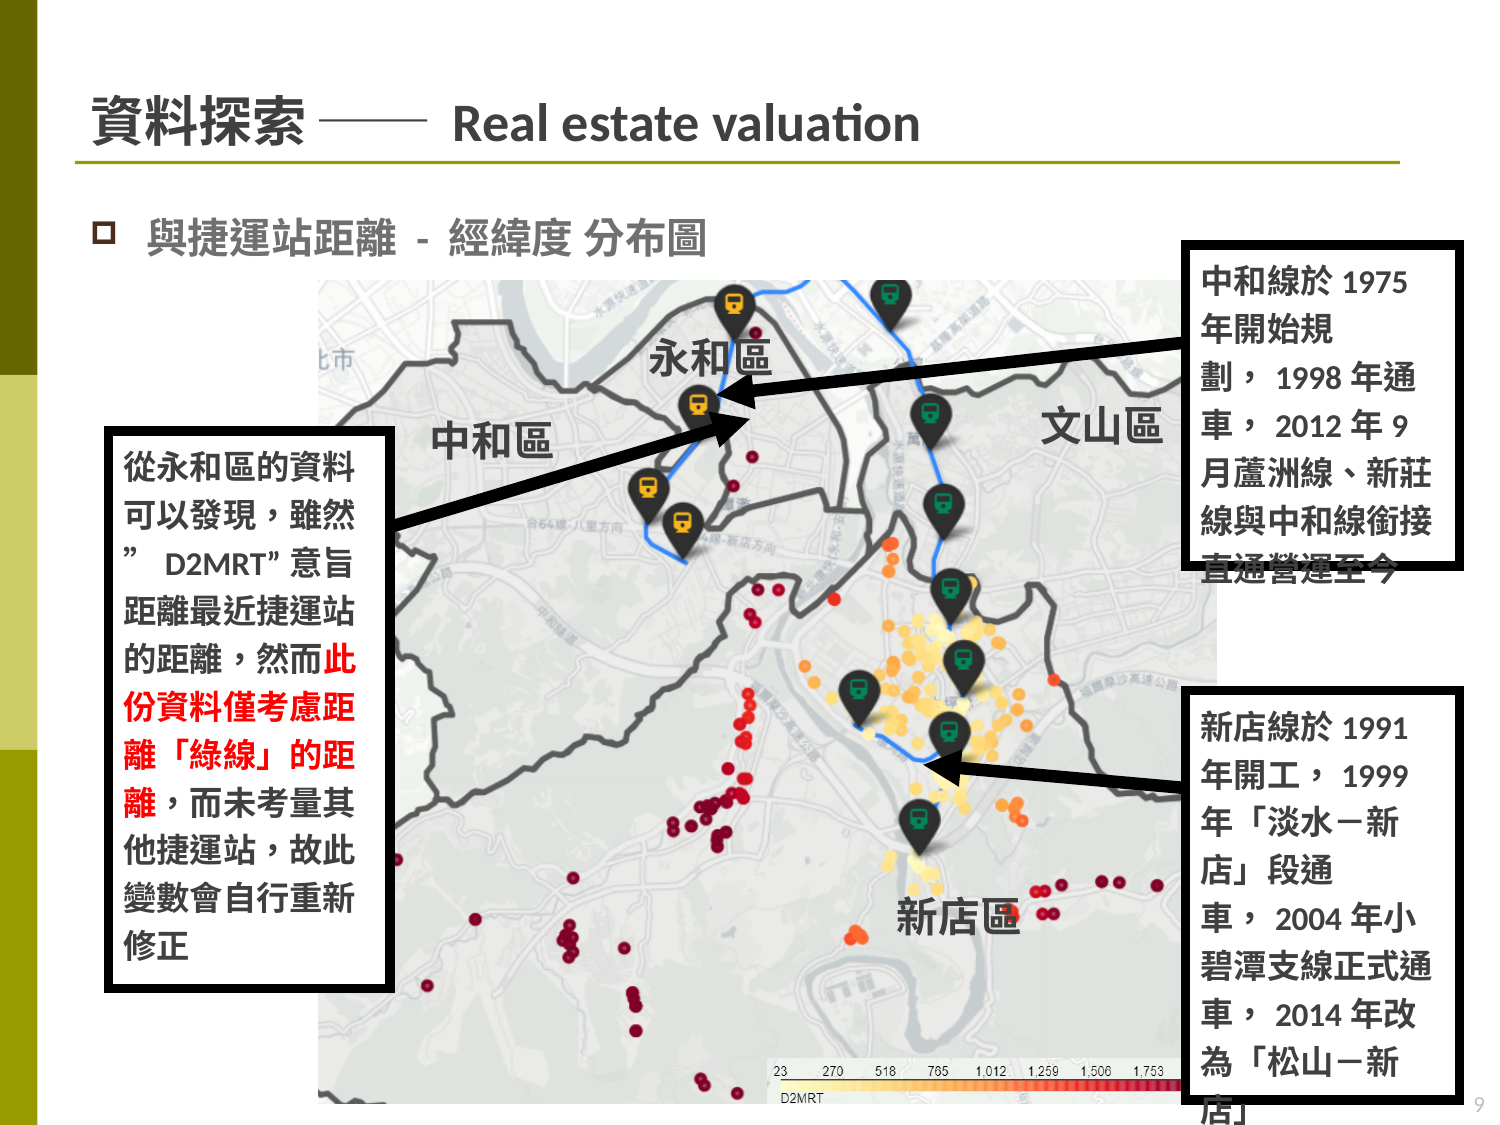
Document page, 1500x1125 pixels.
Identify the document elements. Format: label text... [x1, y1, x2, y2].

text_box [107, 418, 751, 990]
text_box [922, 689, 1461, 1101]
title 資料探索 ── Real estate valuation [74, 60, 1426, 160]
list 與捷運站距離 - 經緯度 分布圖 [74, 194, 1426, 1051]
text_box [317, 279, 709, 418]
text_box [317, 579, 1220, 1105]
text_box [715, 244, 1461, 567]
slide_number 9 [1400, 1082, 1500, 1125]
